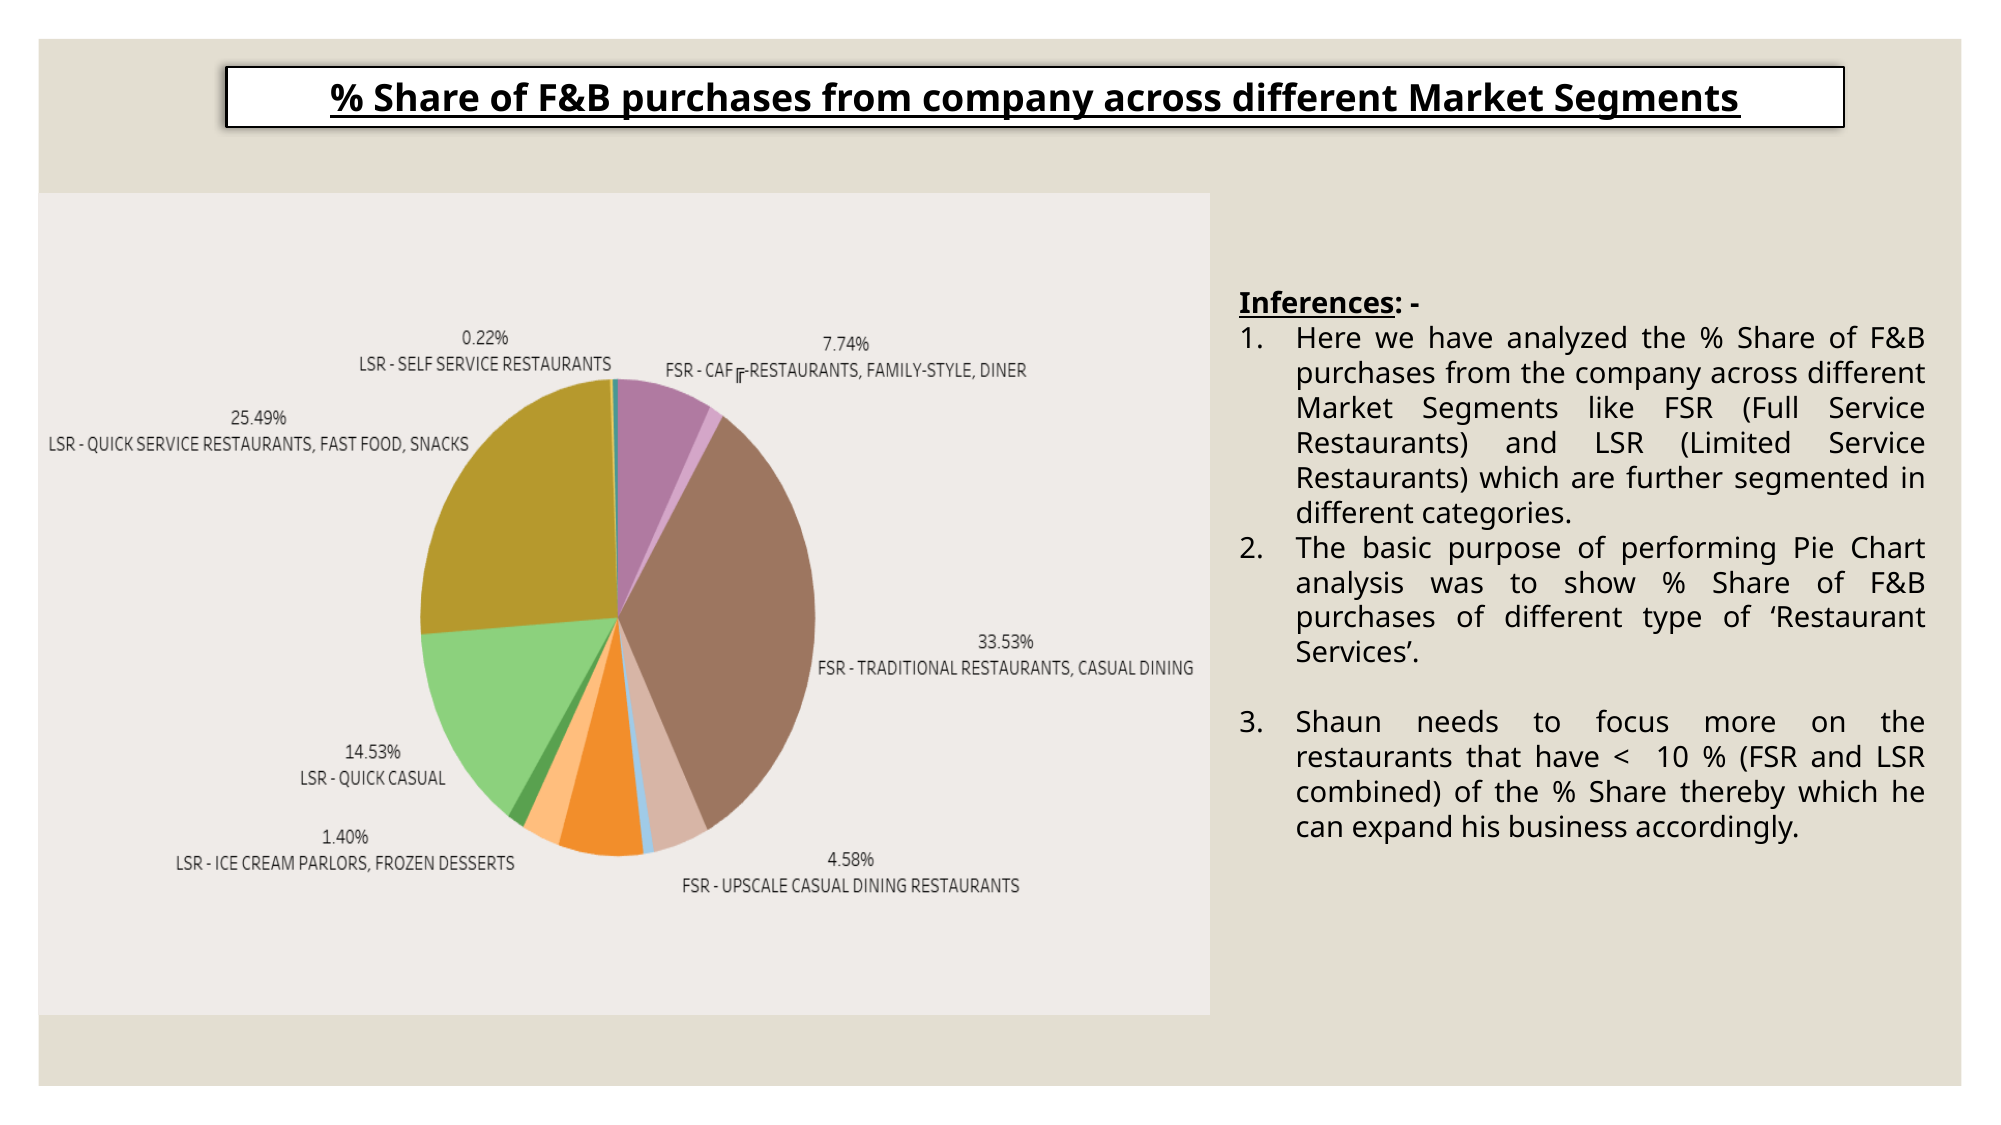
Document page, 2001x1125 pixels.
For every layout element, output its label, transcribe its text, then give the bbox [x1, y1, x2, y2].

text_box Inferences: - Here we have analyzed the % Share of F&B purchases from the company across different Market Segments like FSR (Full Service Restaurants) and LSR (Limited Service Restaurants) which are further segmented in different categories. The basic purpose of performing Pie Chart analysis was to show % Share of F&B purchases of different type of ‘Restaurant Services’. Shaun needs to focus more on the restaurants that have < 10 % (FSR and LSR combined) of the % Share thereby which he can expand his business accordingly. [1224, 276, 1941, 931]
picture [38, 193, 1211, 1015]
text_box % Share of F&B purchases from company across different Market Segments [225, 66, 1845, 128]
